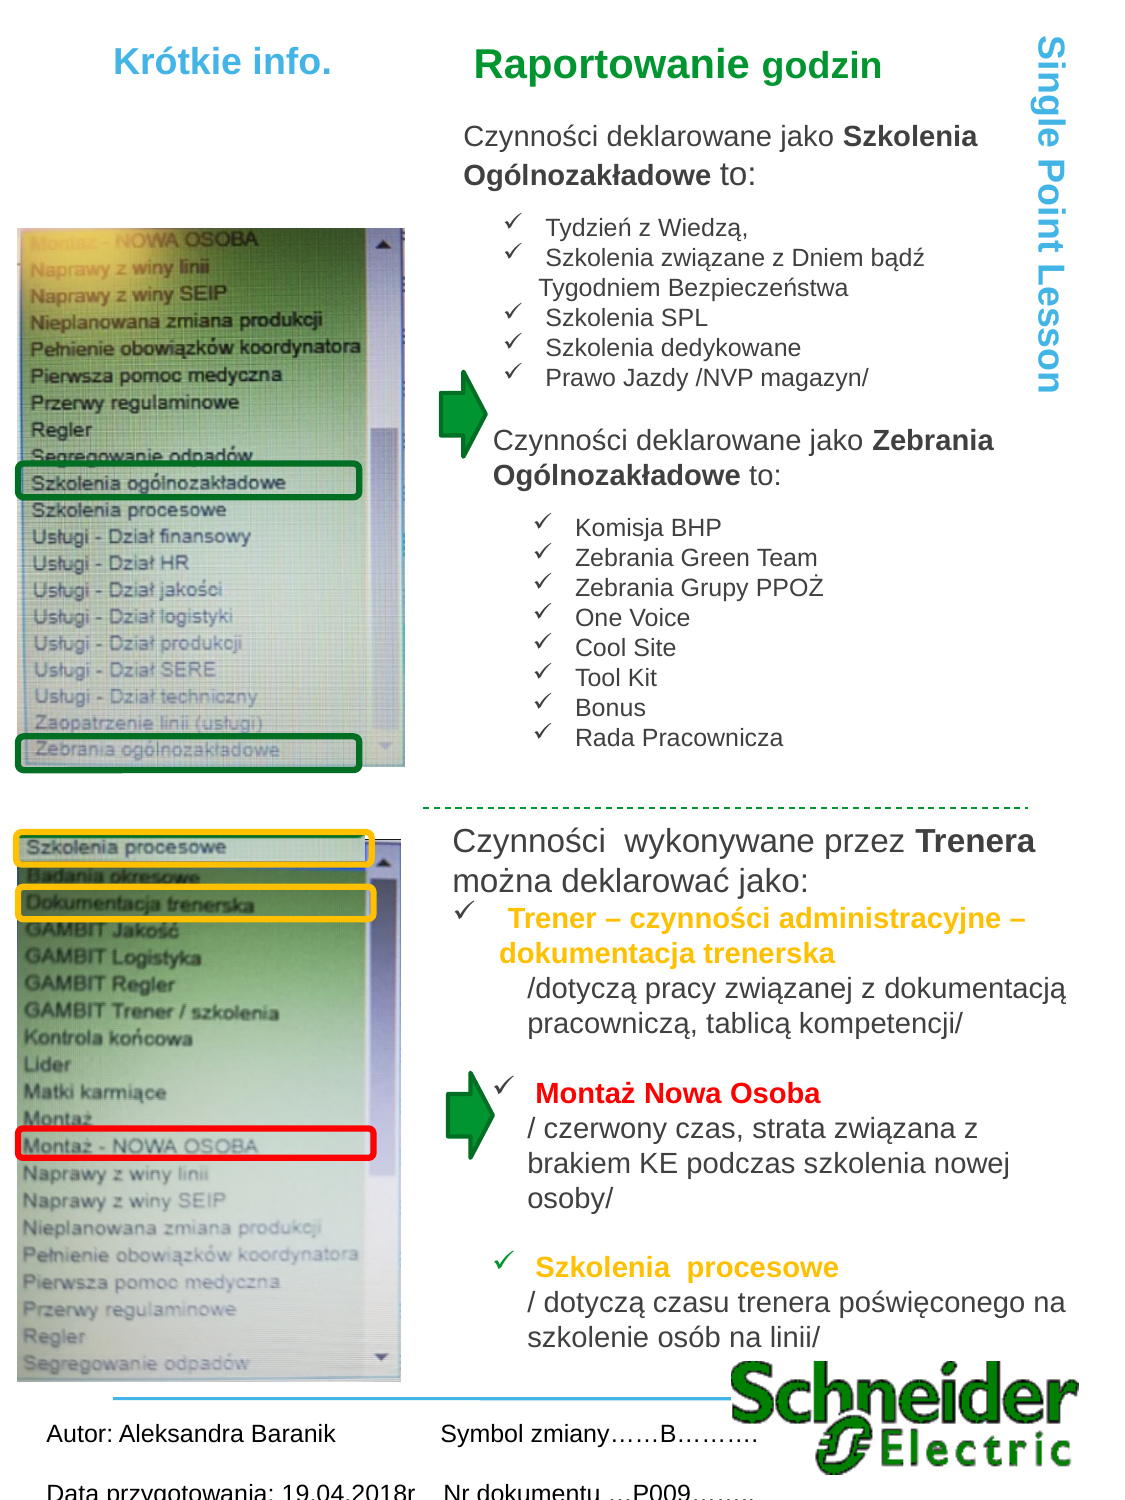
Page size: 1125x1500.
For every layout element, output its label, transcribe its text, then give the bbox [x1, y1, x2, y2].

title Raportowanie godzin [473, 36, 1115, 108]
text_box Czynności wykonywane przez Trenera można deklarować jako: Trener – czynności administracyjne –dokumentacja trenerska /dotyczą pracy związanej z dokumentacją pracowniczą, tablicą kompetencji/ Montaż Nowa Osoba / czerwony czas, strata związana z brakiem KE podczas szkolenia nowej osoby/ Szkolenia procesowe / dotyczą czasu trenera poświęconego na szkolenie osób na linii/ [452, 819, 1071, 1340]
picture [731, 1361, 1079, 1475]
picture [17, 835, 401, 1382]
text_box Czynności deklarowane jako Zebrania Ogólnozakładowe to: Komisja BHP Zebrania Green Team Zebrania Grupy PPOŻ One Voice Cool Site Tool Kit Bonus Rada Pracownicza [492, 421, 1077, 772]
text_box [14, 829, 374, 837]
text_box [438, 369, 488, 459]
picture [17, 228, 405, 767]
text_box [445, 1070, 495, 1160]
text_box Czynności deklarowane jako Szkolenia Ogólnozakładowe to: Tydzień z Wiedzą, Szkolenia związane z Dniem bądź Tygodniem Bezpieczeństwa Szkolenia SPL Szkolenia dedykowane Prawo Jazdy /NVP magazyn/ [463, 116, 1048, 416]
text_box Autor: Aleksandra Baranik Symbol zmiany……B………. Data przygotowania: 19.04.2018r Nr dokumentu …P009…….. [31, 1410, 835, 1500]
